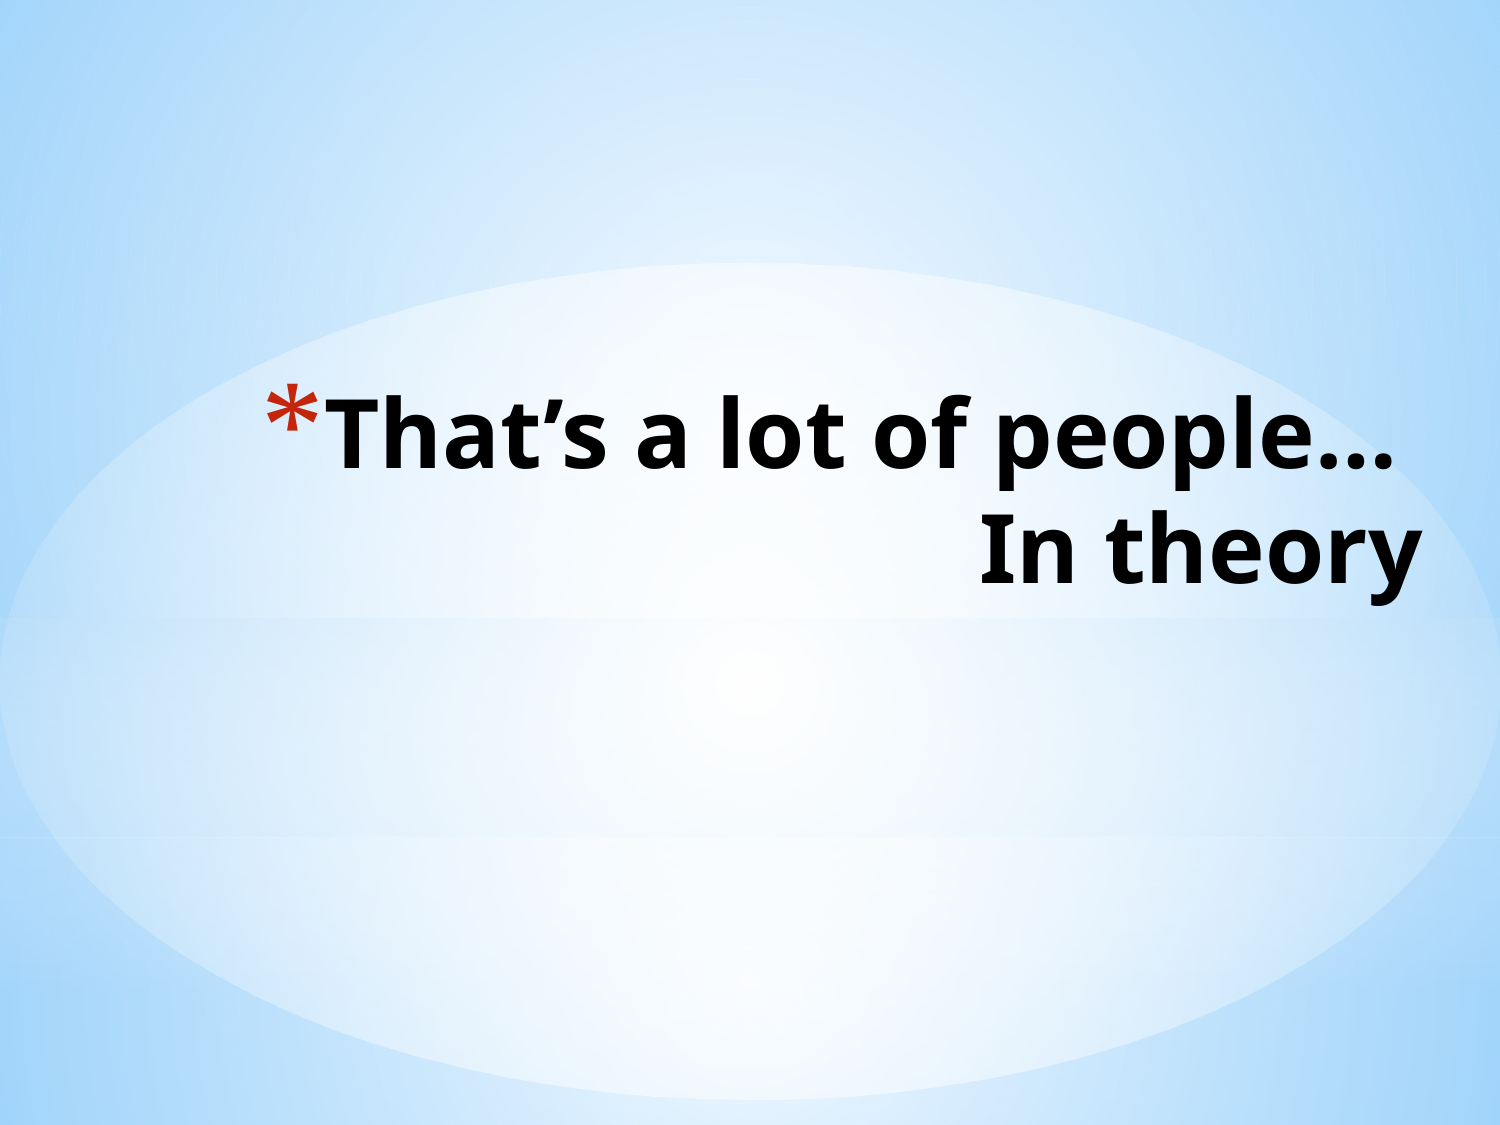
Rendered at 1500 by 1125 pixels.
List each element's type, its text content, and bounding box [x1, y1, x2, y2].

title That’s a lot of people… In theory [18, 364, 1438, 553]
